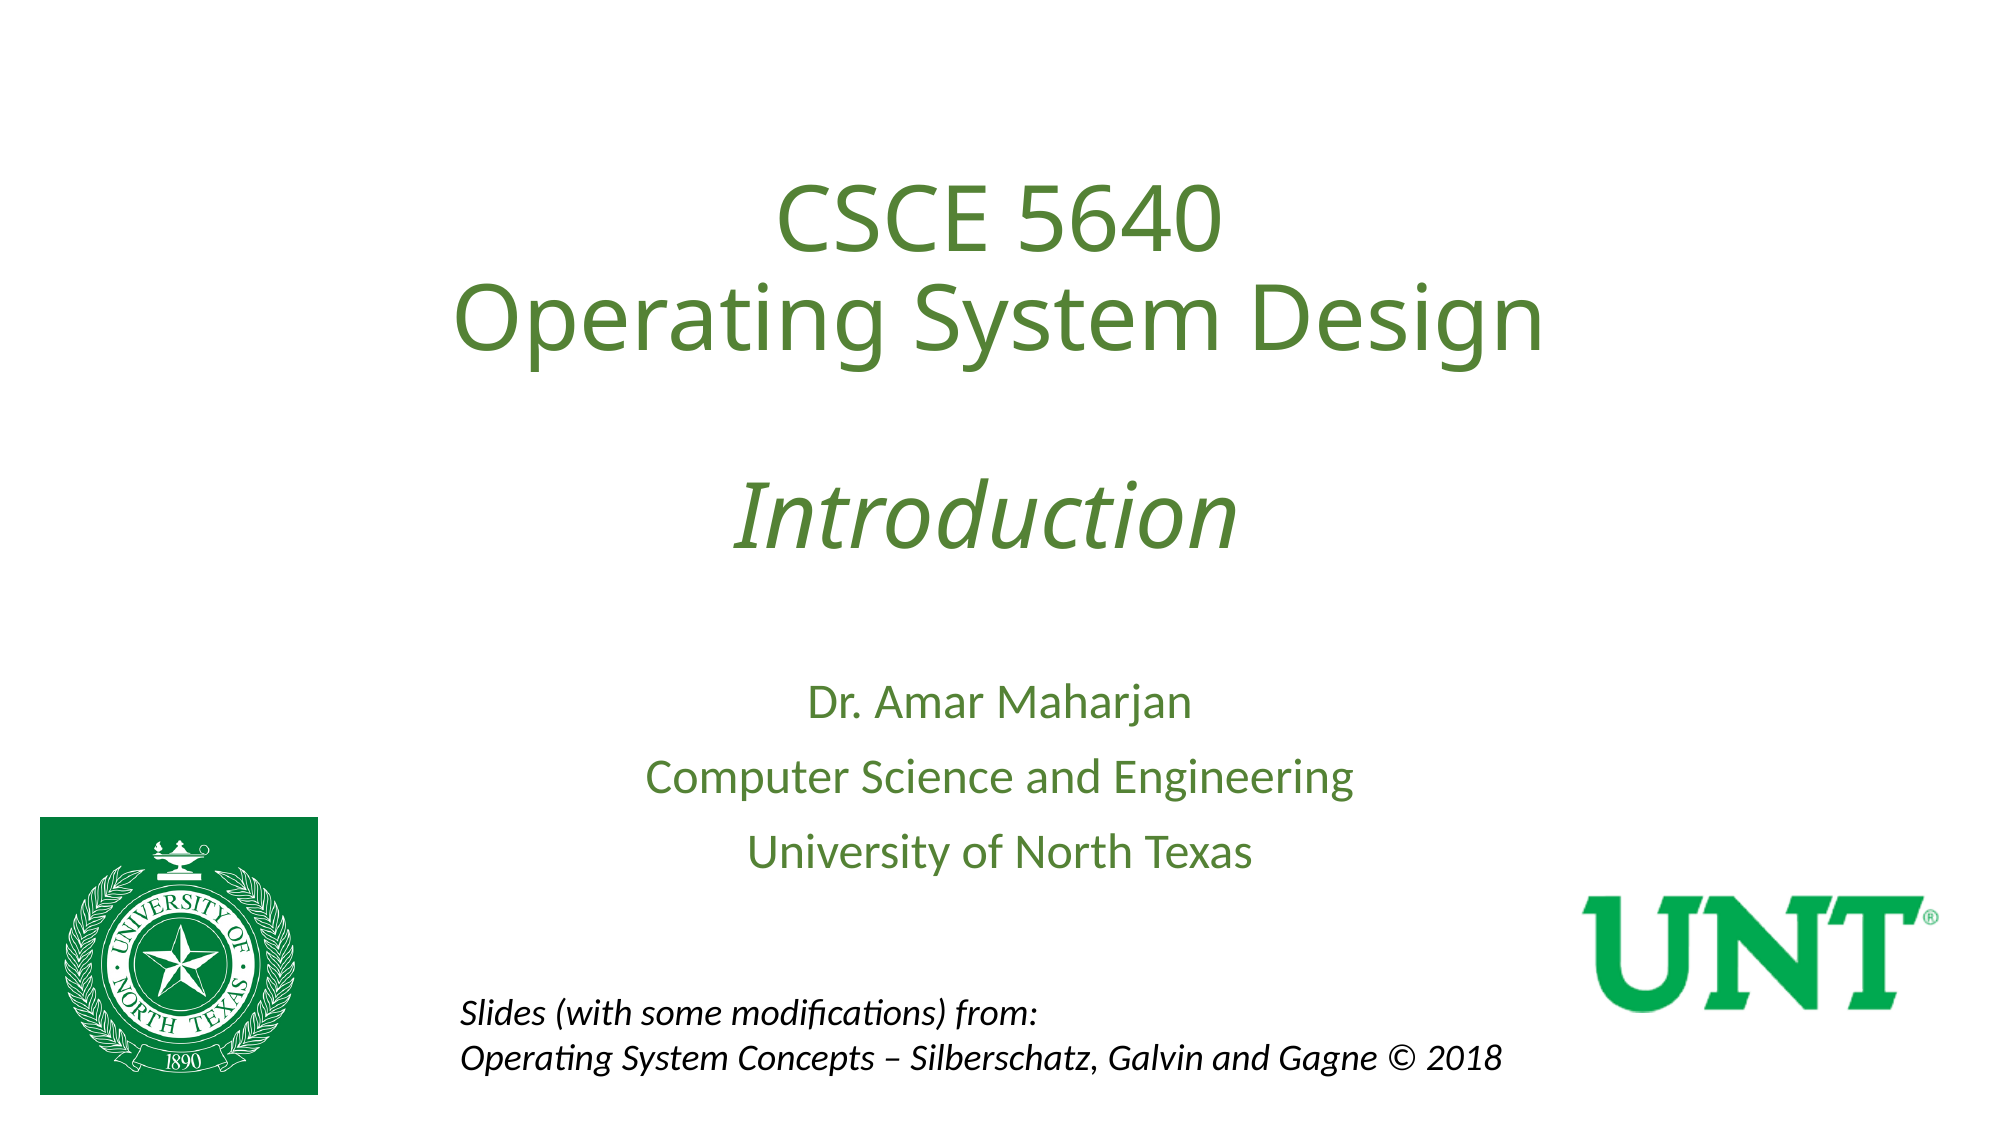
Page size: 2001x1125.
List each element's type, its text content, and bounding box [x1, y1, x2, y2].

title CSCE 5640 Operating System Design Introduction [249, 184, 1750, 576]
picture [40, 817, 318, 1095]
subtitle Dr. Amar Maharjan Computer Science and Engineering University of North Texas [249, 668, 1750, 920]
text_box Slides (with some modifications) from: Operating System Concepts – Silberschatz, Galvin and Gagne © 2018 [445, 980, 1518, 1085]
picture [1581, 895, 1944, 1013]
